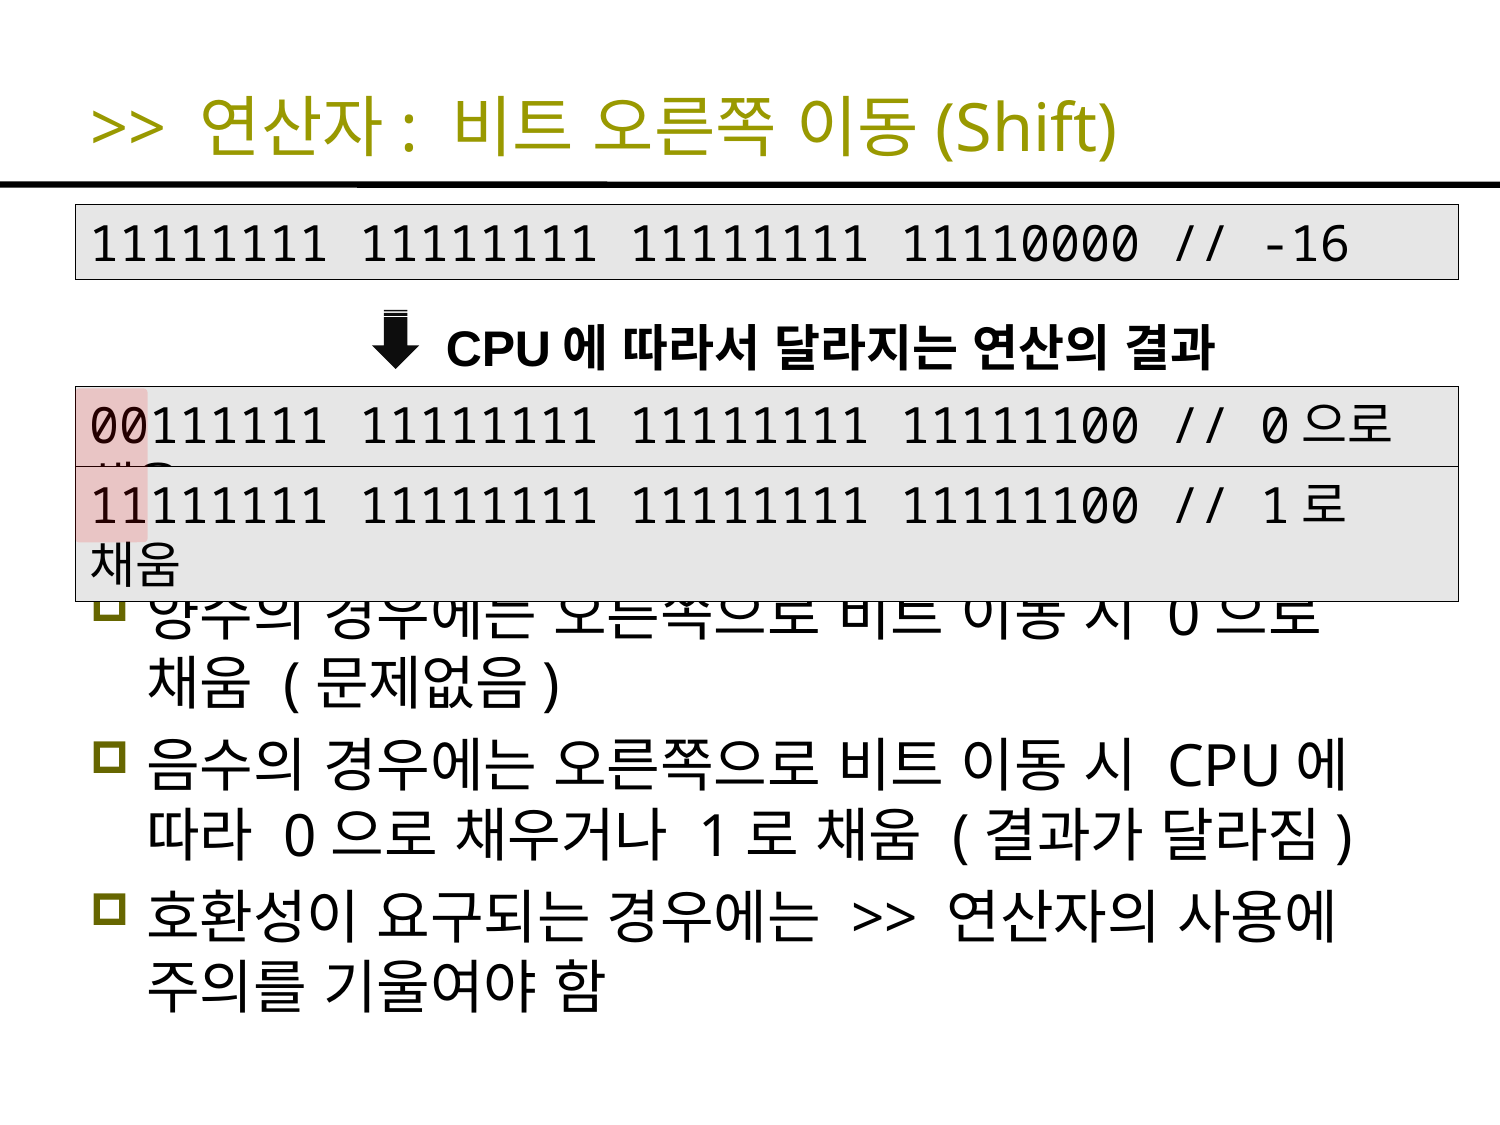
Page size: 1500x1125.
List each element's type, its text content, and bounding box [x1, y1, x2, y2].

title >> 연산자: 비트 오른쪽 이동(Shift) [75, 45, 1425, 173]
text_box CPU에 따라서 달라지는 연산의 결과 [430, 308, 1294, 384]
text_box [370, 308, 422, 372]
list 양수의 경우에는 오른쪽으로 비트 이동 시 0으로 채움 (문제없음) 음수의 경우에는 오른쪽으로 비트 이동 시 CPU에 따라 0으로 채우거나 1로 채움 (결과가 달라짐) 호환성이 요구되는 경우에는 >> 연산자의 사용에 주의를 기울여야 함 [75, 602, 1425, 1006]
text_box 11111111 11111111 11111111 11110000 // -16 [75, 204, 1459, 279]
text_box [72, 386, 150, 545]
text_box 11111111 11111111 11111111 11111100 // 1로 채움 [75, 466, 1459, 602]
text_box 00111111 11111111 11111111 11111100 // 0으로 채움 [147, 386, 1459, 466]
